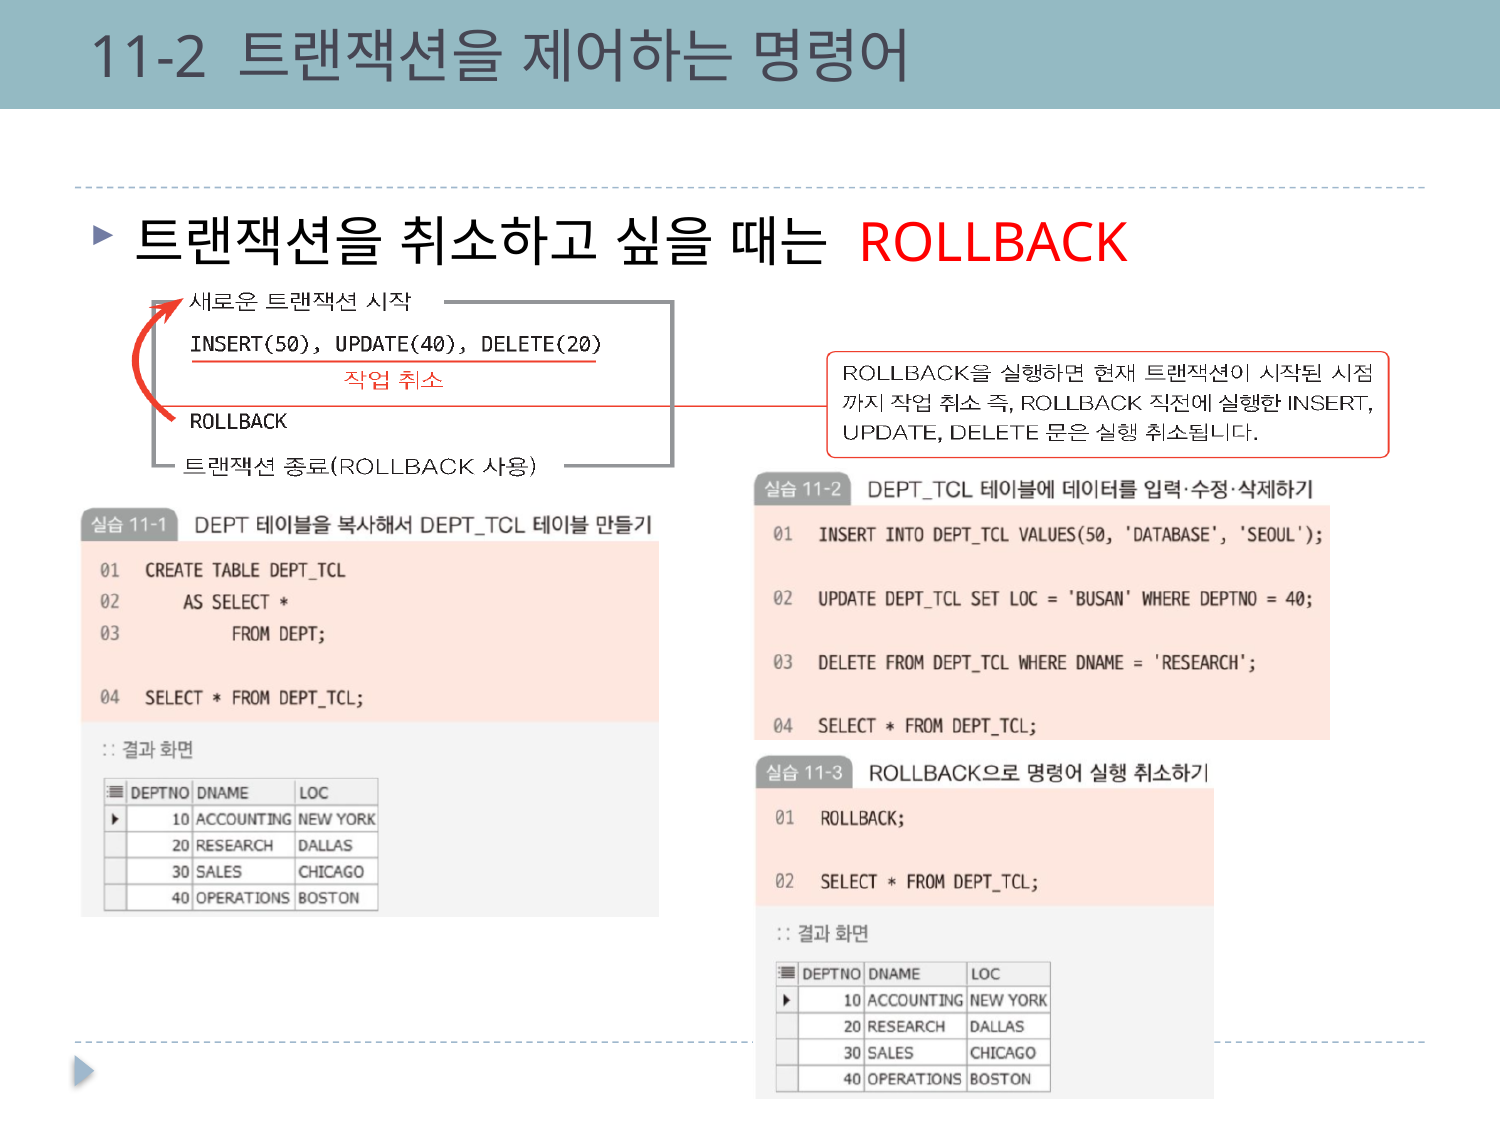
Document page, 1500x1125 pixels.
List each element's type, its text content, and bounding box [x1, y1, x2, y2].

title 11-2 트랜잭션을 제어하는 명령어 [75, 0, 1425, 110]
picture [111, 266, 1400, 740]
picture [76, 503, 660, 917]
picture [753, 751, 1214, 1100]
list 트랜잭션을 취소하고 싶을 때는 ROLLBACK [75, 200, 1425, 1010]
